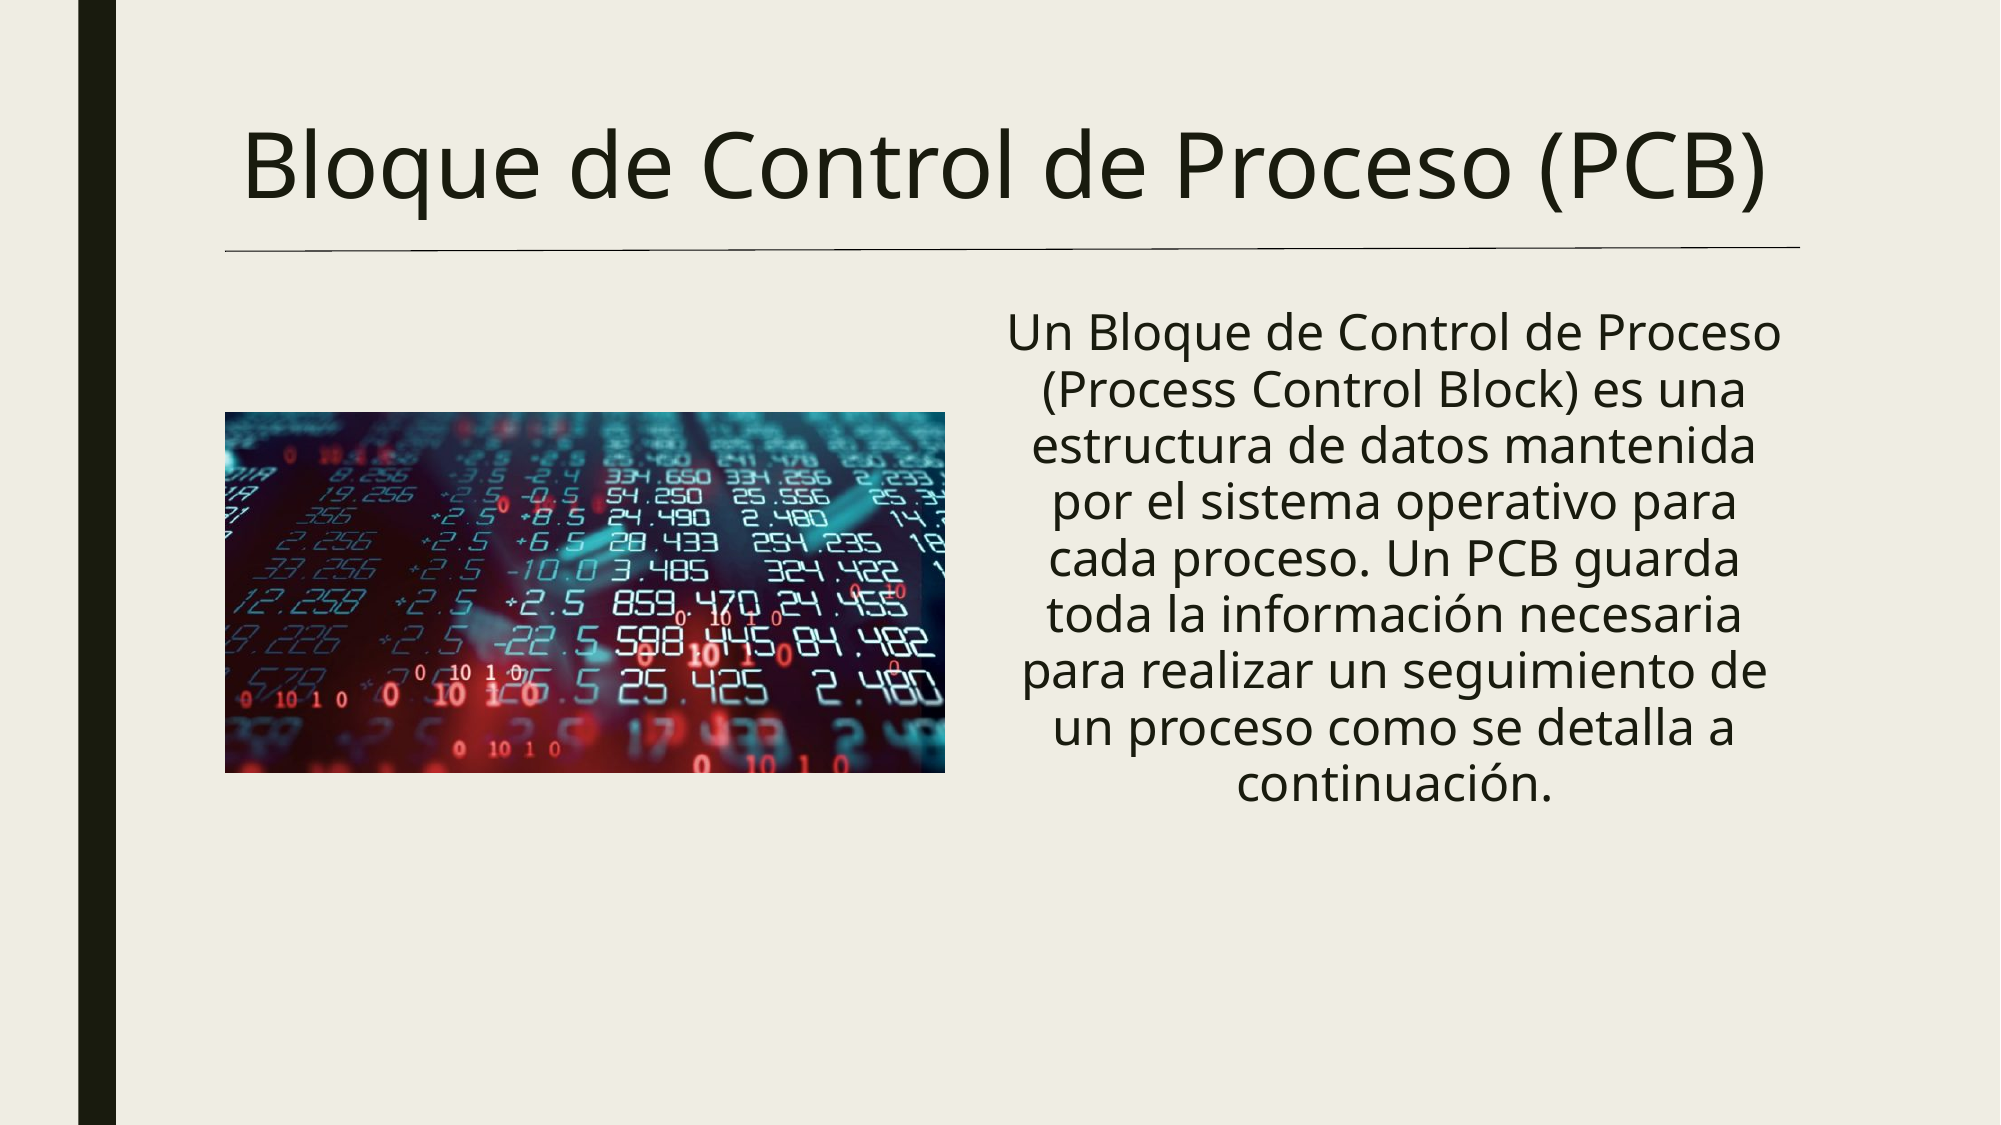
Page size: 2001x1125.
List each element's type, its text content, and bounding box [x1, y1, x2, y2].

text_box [224, 247, 1800, 252]
picture [224, 412, 945, 773]
title Bloque de Control de Proceso (PCB) [225, 112, 1800, 247]
list Un Bloque de Control de Proceso (Process Control Block) es una estructura de datos mantenida por el sistema operativo para cada proceso. Un PCB guarda toda la información necesaria para realizar un seguimiento de un proceso como se detalla a continuación. [990, 297, 1800, 886]
